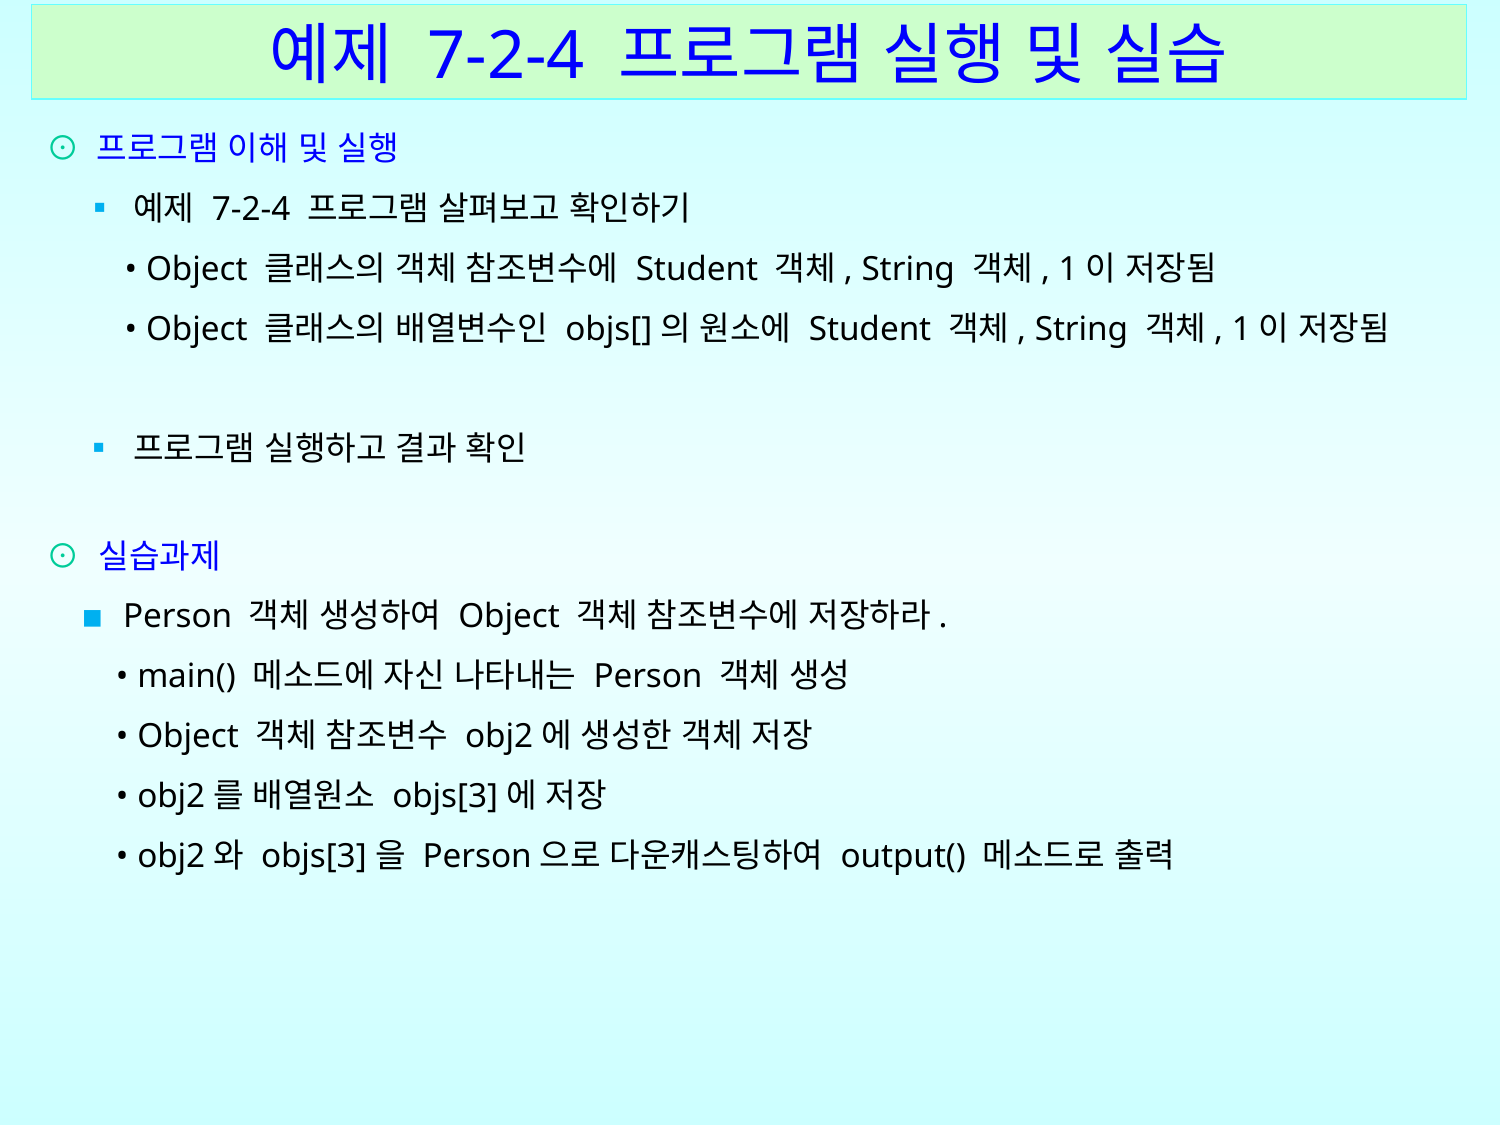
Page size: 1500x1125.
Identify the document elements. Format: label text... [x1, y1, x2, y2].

text_box ⊙ 프로그램 이해 및 실행 ▪ 예제 7-2-4 프로그램 살펴보고 확인하기 • Object 클래스의 객체 참조변수에 Student 객체, String 객체, 1이 저장됨 • Object 클래스의 배열변수인 objs[]의 원소에 Student 객체, String 객체, 1이 저장됨 ▪ 프로그램 실행하고 결과 확인 ⊙ 실습과제 ▪ Person 객체 생성하여 Object 객체 참조변수에 저장하라. • main() 메소드에 자신 나타내는 Person 객체 생성 • Object 객체 참조변수 obj2에 생성한 객체 저장 • obj2를 배열원소 objs[3]에 저장 • obj2와 objs[3]을 Person으로 다운캐스팅하여 output() 메소드로 출력 [31, 100, 1479, 882]
text_box 예제 7-2-4 프로그램 실행 및 실습 [31, 4, 1467, 100]
